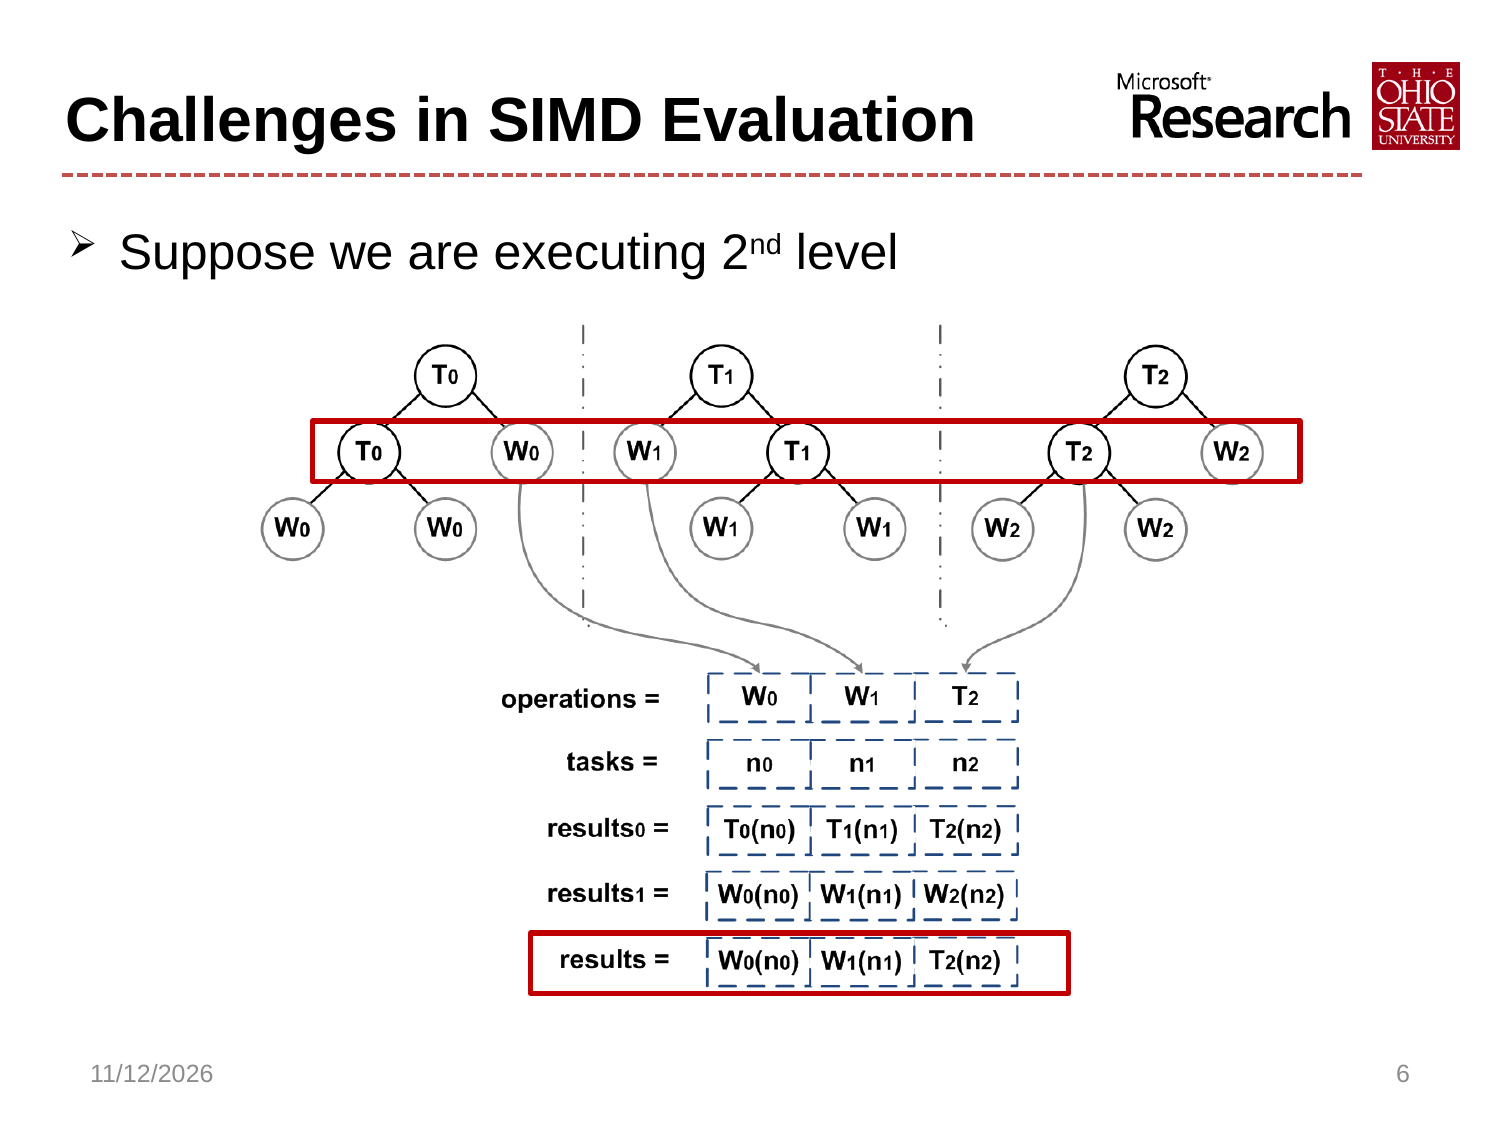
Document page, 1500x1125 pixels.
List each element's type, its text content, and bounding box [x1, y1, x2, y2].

slide_number 6 [1074, 1042, 1425, 1103]
text_box Suppose we are executing 2nd level [53, 211, 1100, 287]
text_box [1268, 421, 1300, 482]
picture [1372, 62, 1460, 151]
picture [260, 324, 1264, 988]
picture [1117, 72, 1351, 138]
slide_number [75, 1042, 425, 1103]
text_box Challenges in SIMD Evaluation [50, 32, 1129, 200]
